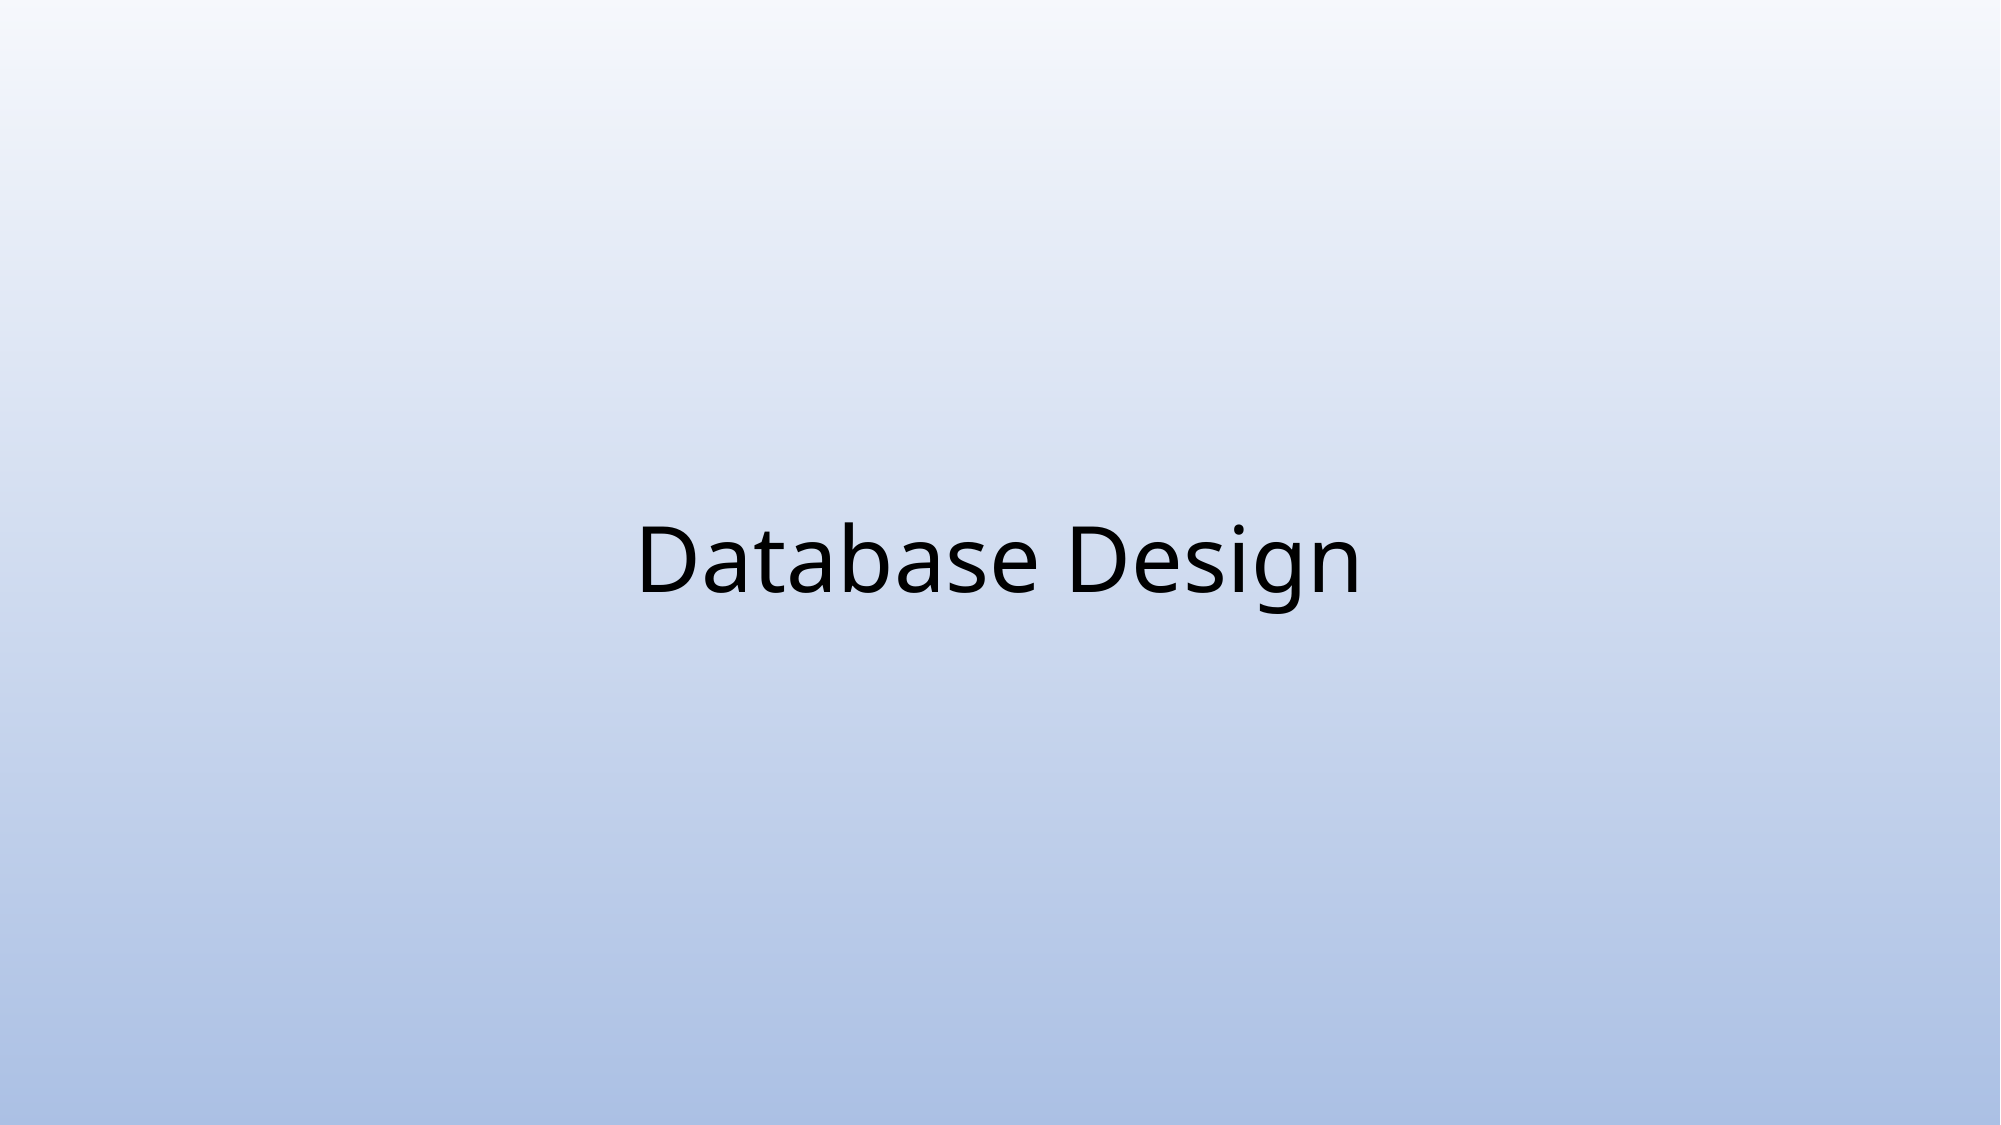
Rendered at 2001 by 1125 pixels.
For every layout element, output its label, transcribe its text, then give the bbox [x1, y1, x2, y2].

title Database Design [137, 453, 1863, 672]
